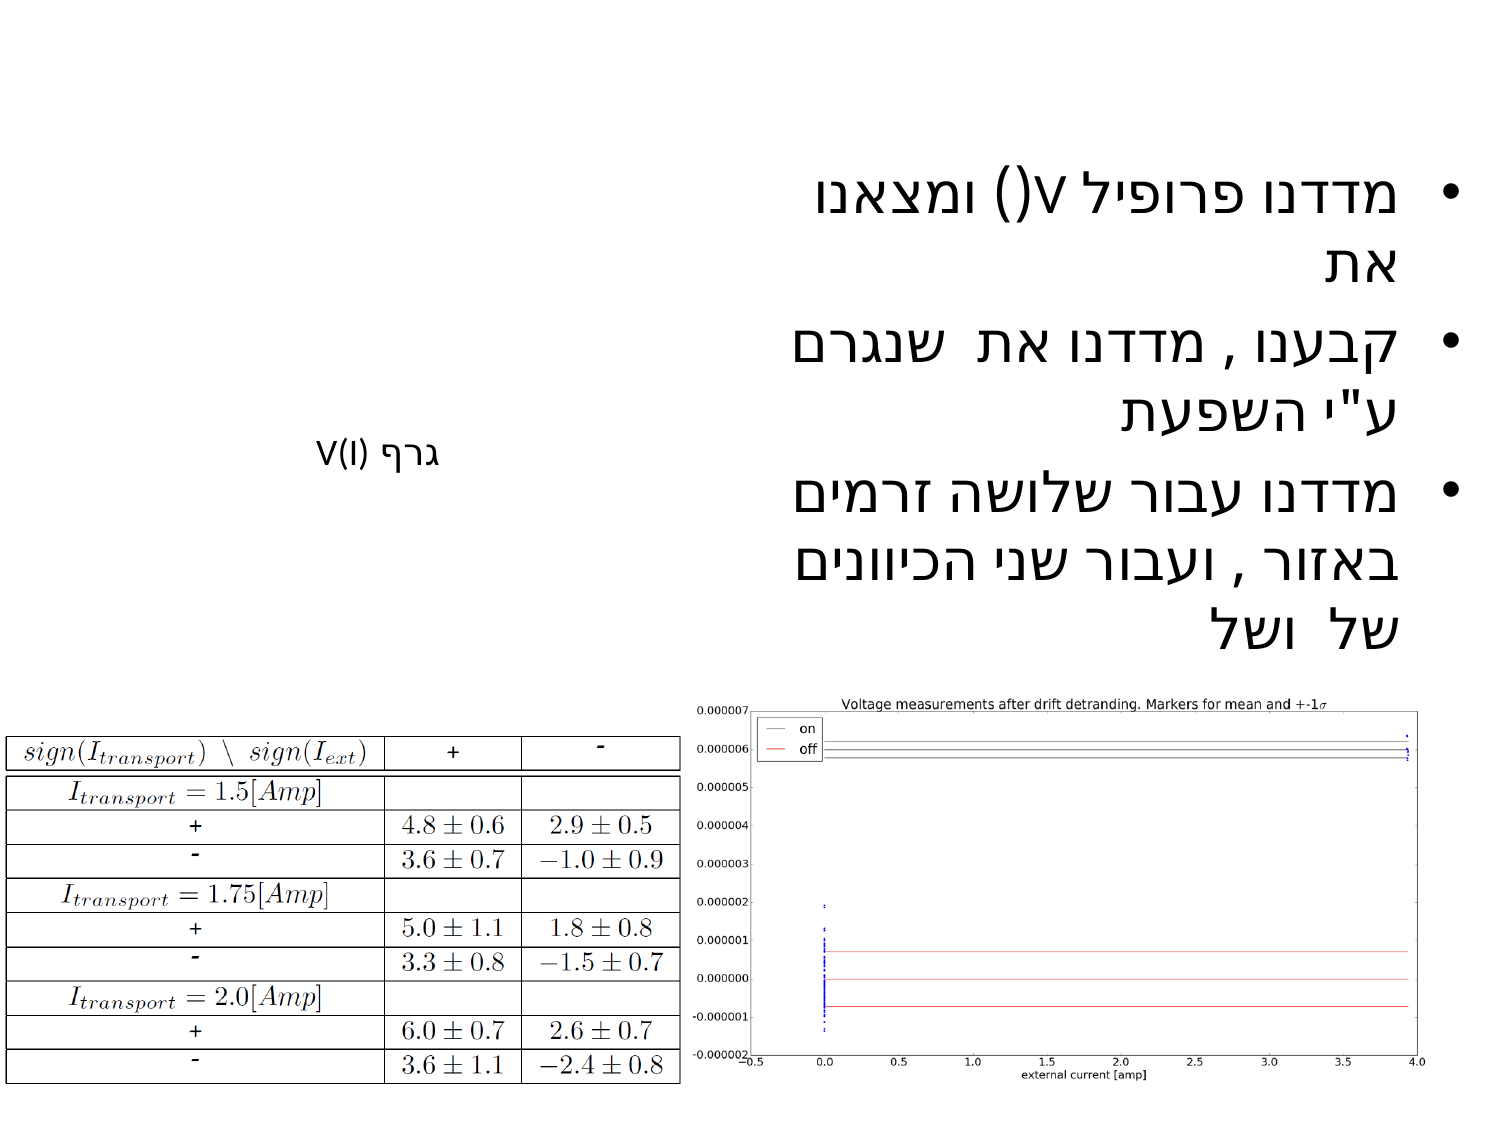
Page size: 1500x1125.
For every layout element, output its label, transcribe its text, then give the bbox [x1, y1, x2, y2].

picture [1, 668, 1500, 1098]
text_box גרף V(I) [88, 420, 455, 481]
